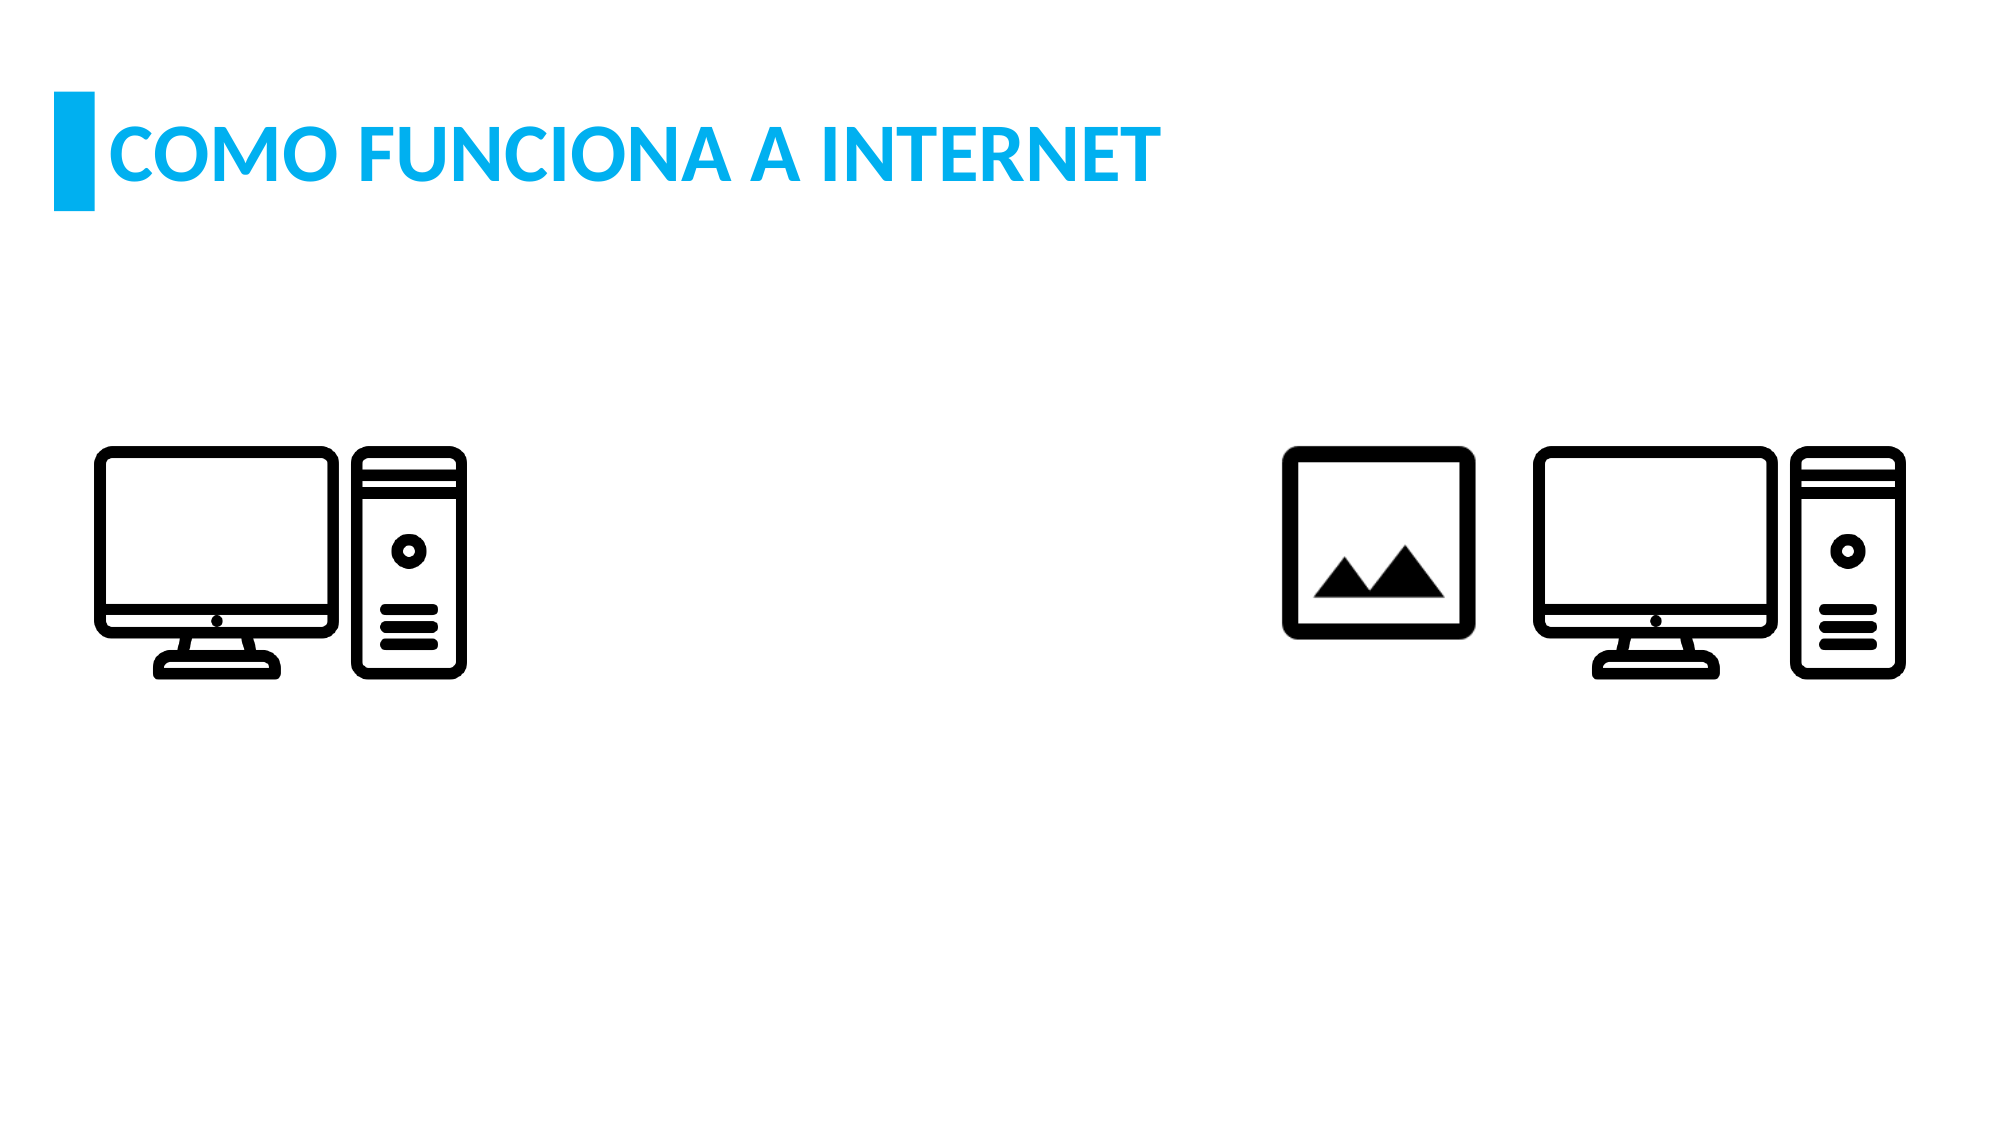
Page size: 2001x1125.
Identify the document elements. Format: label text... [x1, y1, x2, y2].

picture [1250, 414, 1508, 672]
picture [94, 376, 467, 749]
title COMO FUNCIONA A INTERNET [94, 45, 1431, 264]
picture [1533, 376, 1906, 749]
text_box [54, 91, 95, 212]
